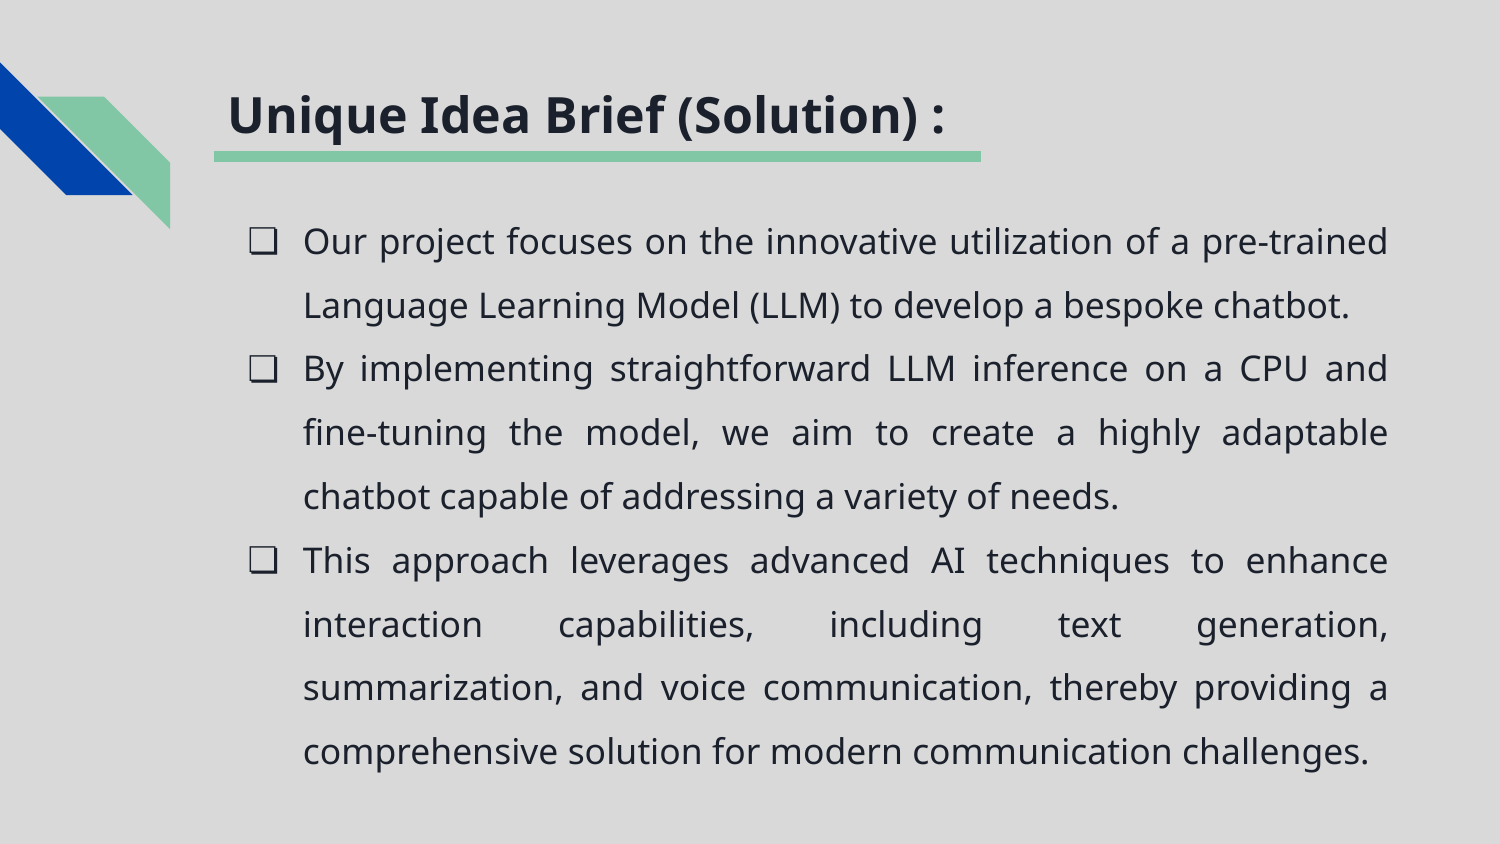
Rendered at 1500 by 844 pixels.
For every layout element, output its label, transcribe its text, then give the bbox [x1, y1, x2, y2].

list Our project focuses on the innovative utilization of a pre-trained Language Learning Model (LLM) to develop a bespoke chatbot. By implementing straightforward LLM inference on a CPU and fine-tuning the model, we aim to create a highly adaptable chatbot capable of addressing a variety of needs. This approach leverages advanced AI techniques to enhance interaction capabilities, including text generation, summarization, and voice communication, thereby providing a comprehensive solution for modern communication challenges. [212, 182, 1405, 749]
text_box [212, 150, 982, 163]
title Unique Idea Brief (Solution) : [212, 64, 1368, 182]
